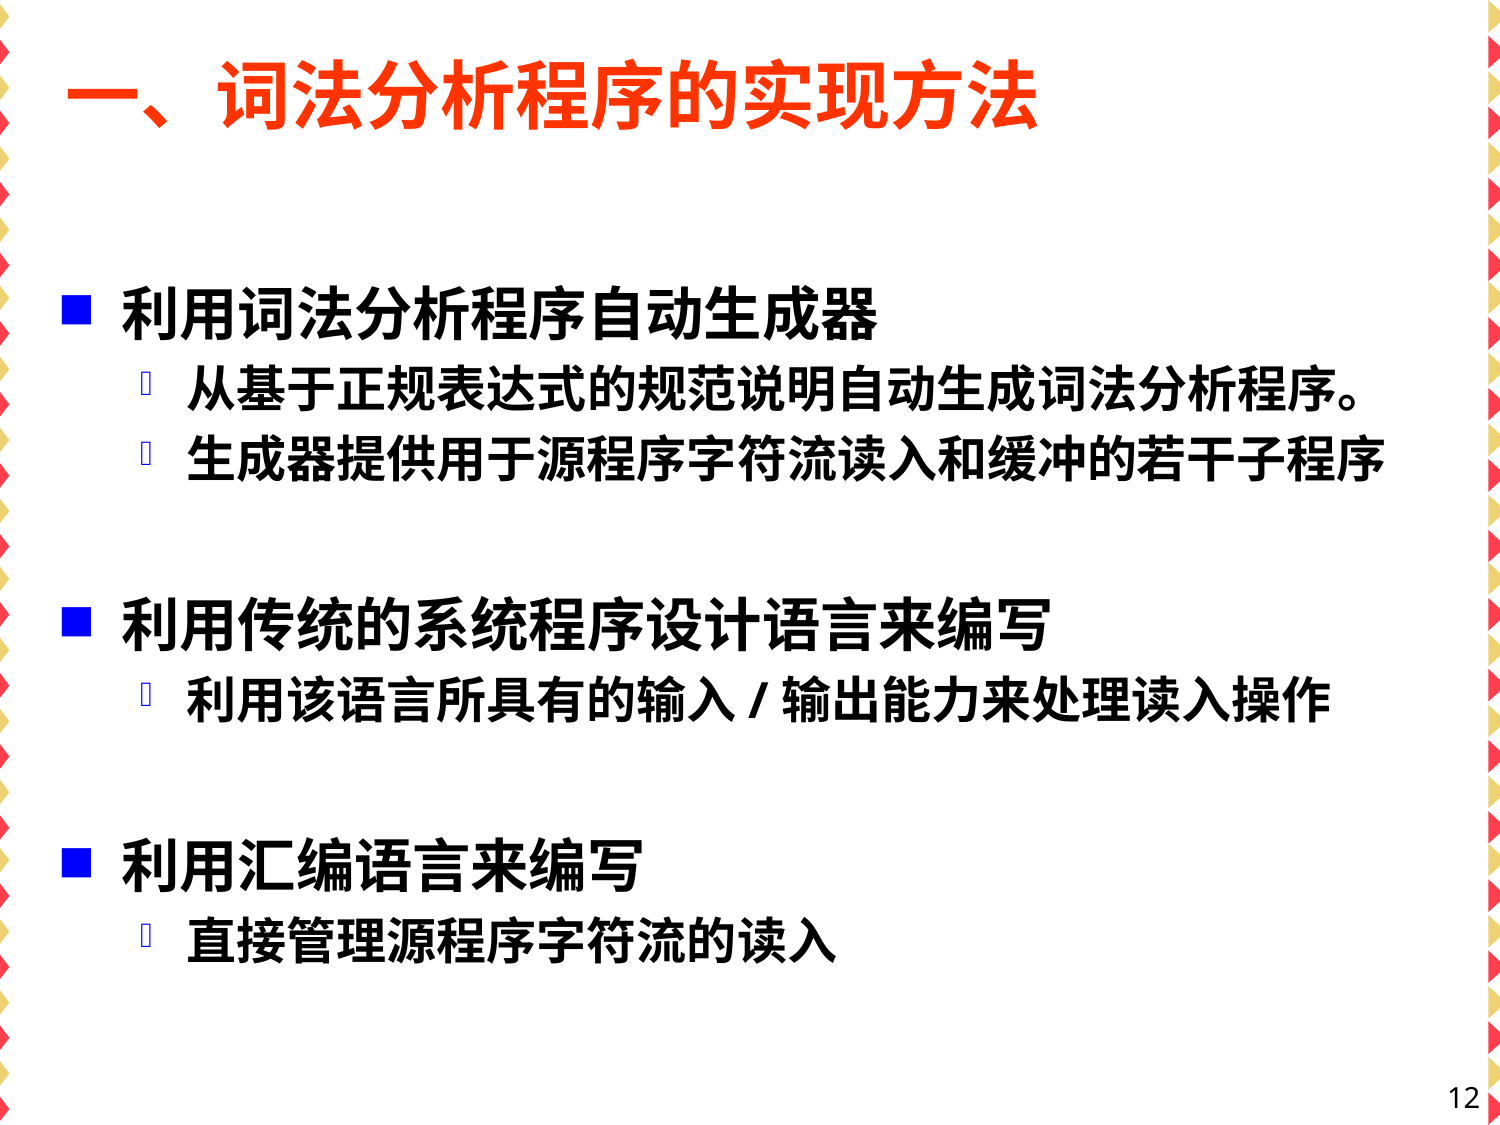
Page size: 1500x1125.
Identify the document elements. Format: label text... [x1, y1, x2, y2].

slide_number 12 [1377, 1071, 1496, 1117]
title 一、词法分析程序的实现方法 [50, 24, 1463, 163]
list 利用词法分析程序自动生成器 从基于正规表达式的规范说明自动生成词法分析程序。 生成器提供用于源程序字符流读入和缓冲的若干子程序 利用传统的系统程序设计语言来编写 利用该语言所具有的输入/输出能力来处理读入操作 利用汇编语言来编写 直接管理源程序字符流的读入 [50, 269, 1455, 957]
